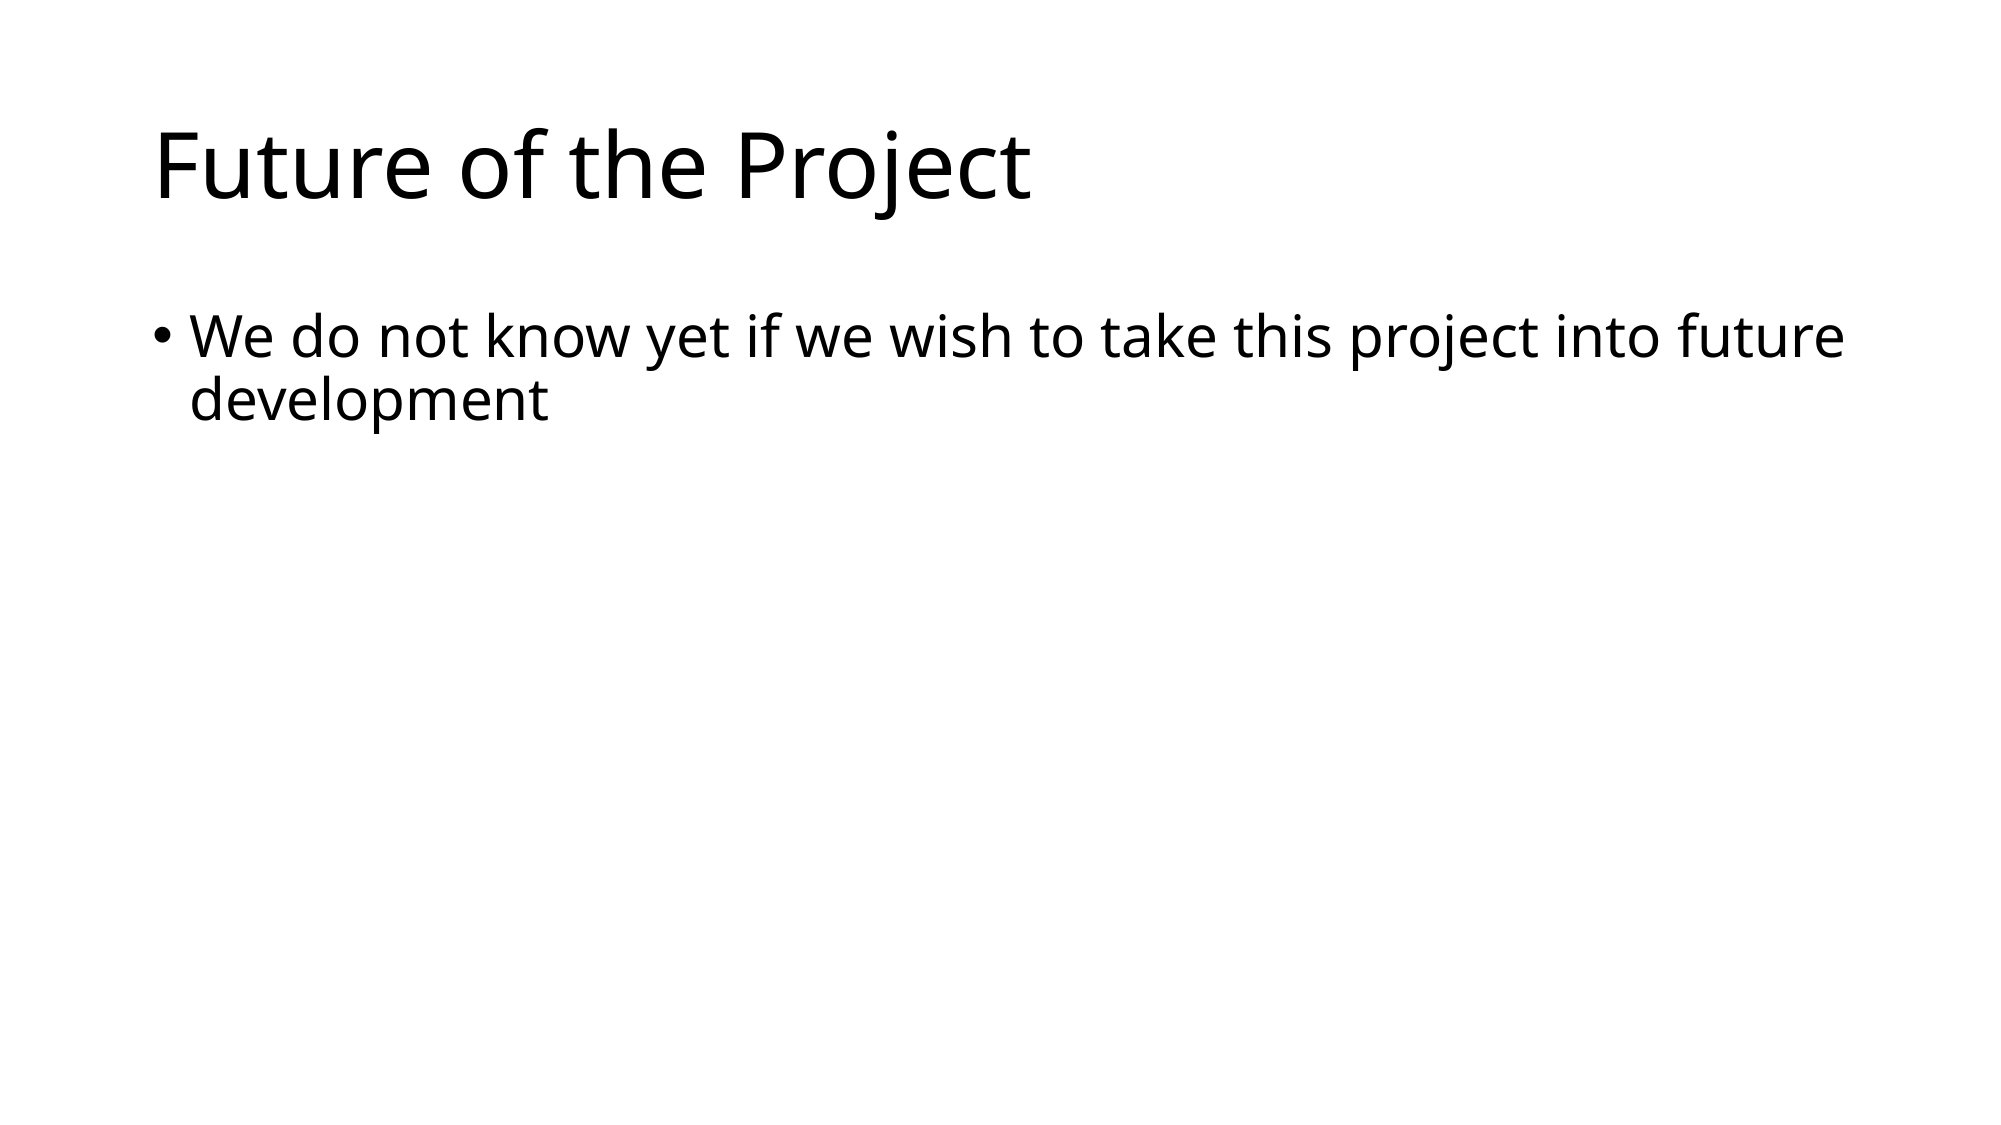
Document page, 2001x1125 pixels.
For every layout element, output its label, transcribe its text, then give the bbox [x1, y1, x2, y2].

title Future of the Project [137, 59, 1863, 278]
list We do not know yet if we wish to take this project into future development [137, 299, 1863, 1014]
